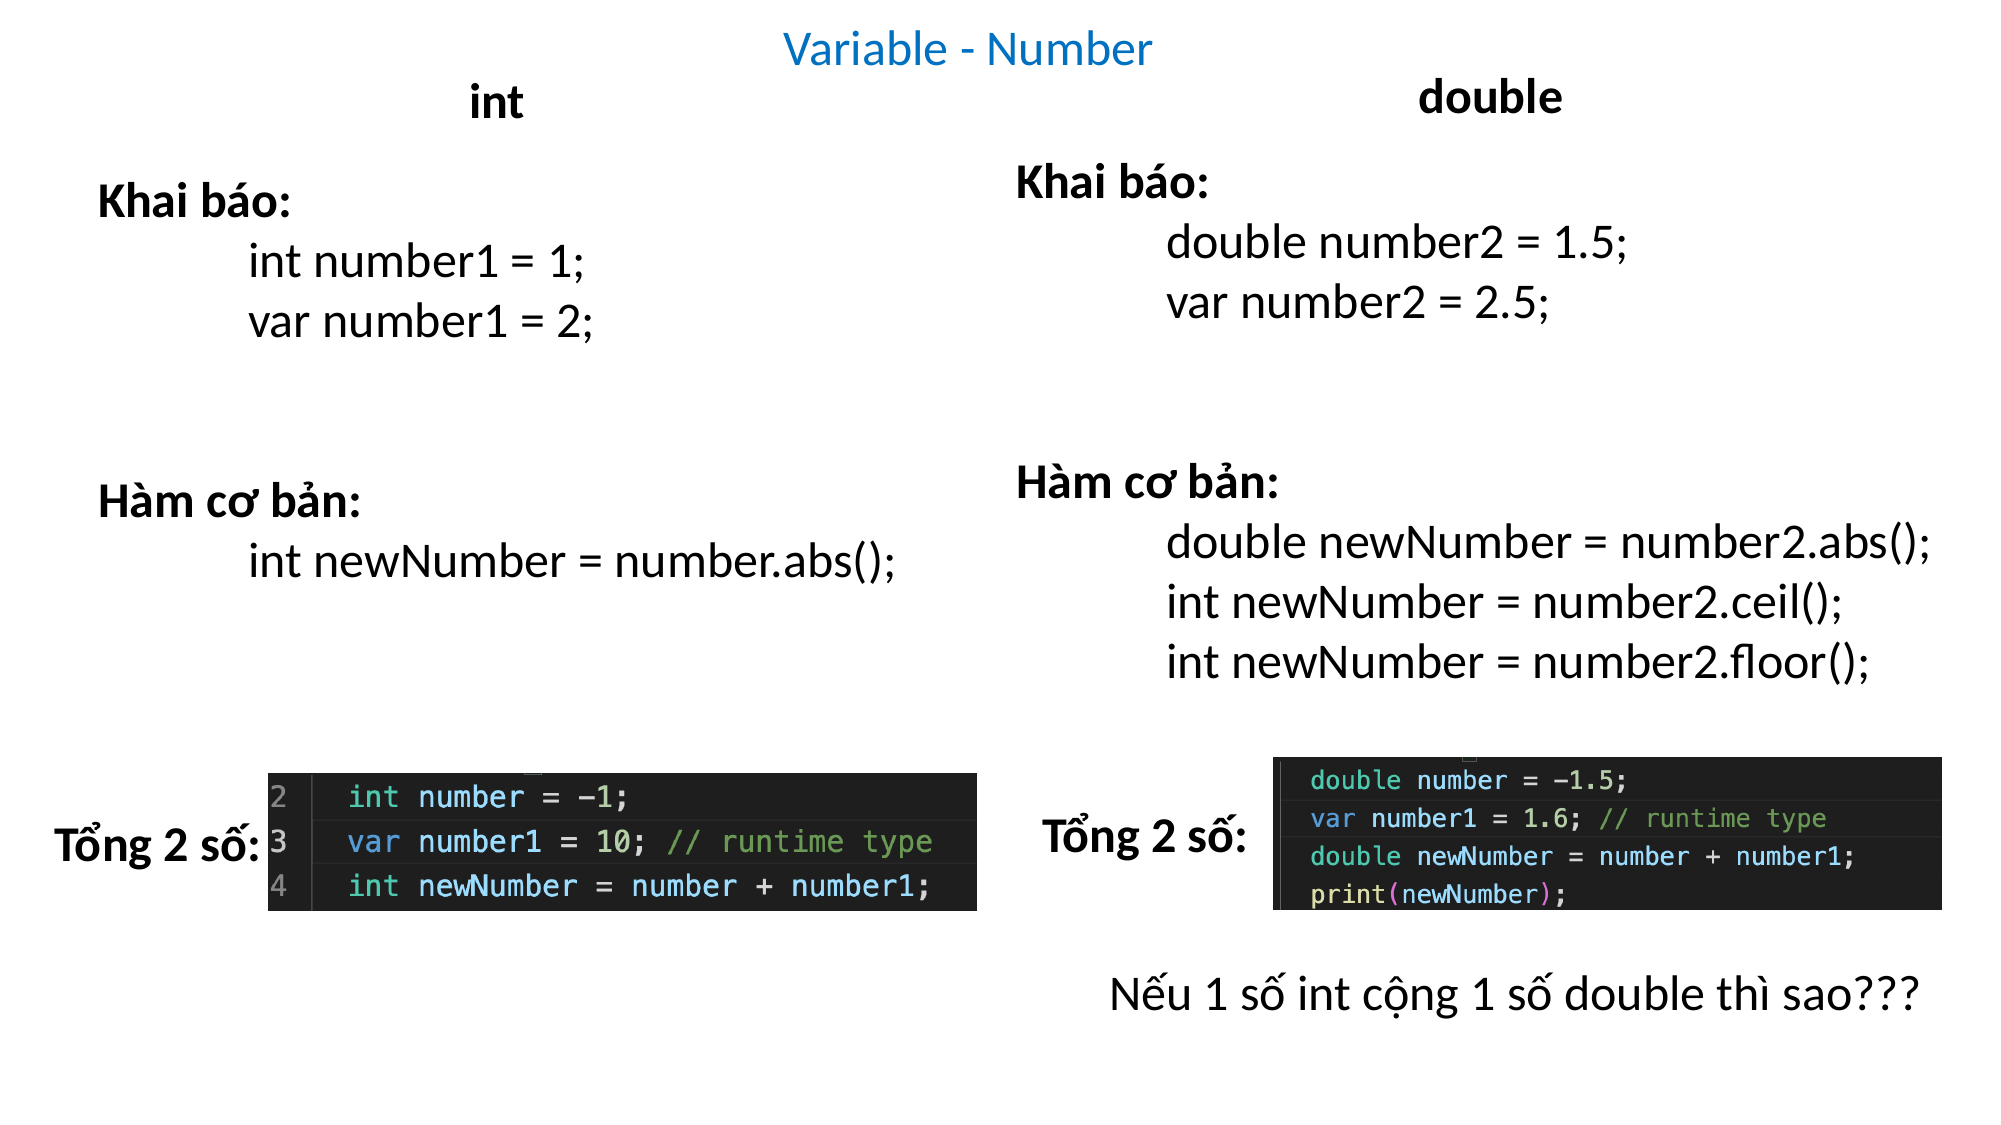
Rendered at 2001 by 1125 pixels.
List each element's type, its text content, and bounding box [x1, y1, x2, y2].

text_box Variable - Number [768, 8, 1169, 83]
text_box Khai báo: int number1 = 1; var number1 = 2; Hàm cơ bản: int newNumber = number.abs(); [83, 160, 912, 655]
picture [1273, 757, 1942, 910]
text_box int [454, 61, 541, 136]
text_box Tổng 2 số: [1027, 795, 1273, 870]
picture [268, 773, 977, 911]
text_box double [1403, 56, 1579, 131]
text_box Khai báo: double number2 = 1.5; var number2 = 2.5; Hàm cơ bản: double newNumber = number2.abs(); int newNumber = number2.ceil(); int newNumber = number2.floor(); [1001, 141, 1948, 756]
text_box Tổng 2 số: [39, 804, 268, 880]
text_box Nếu 1 số int cộng 1 số double thì sao??? [1094, 952, 1938, 1028]
